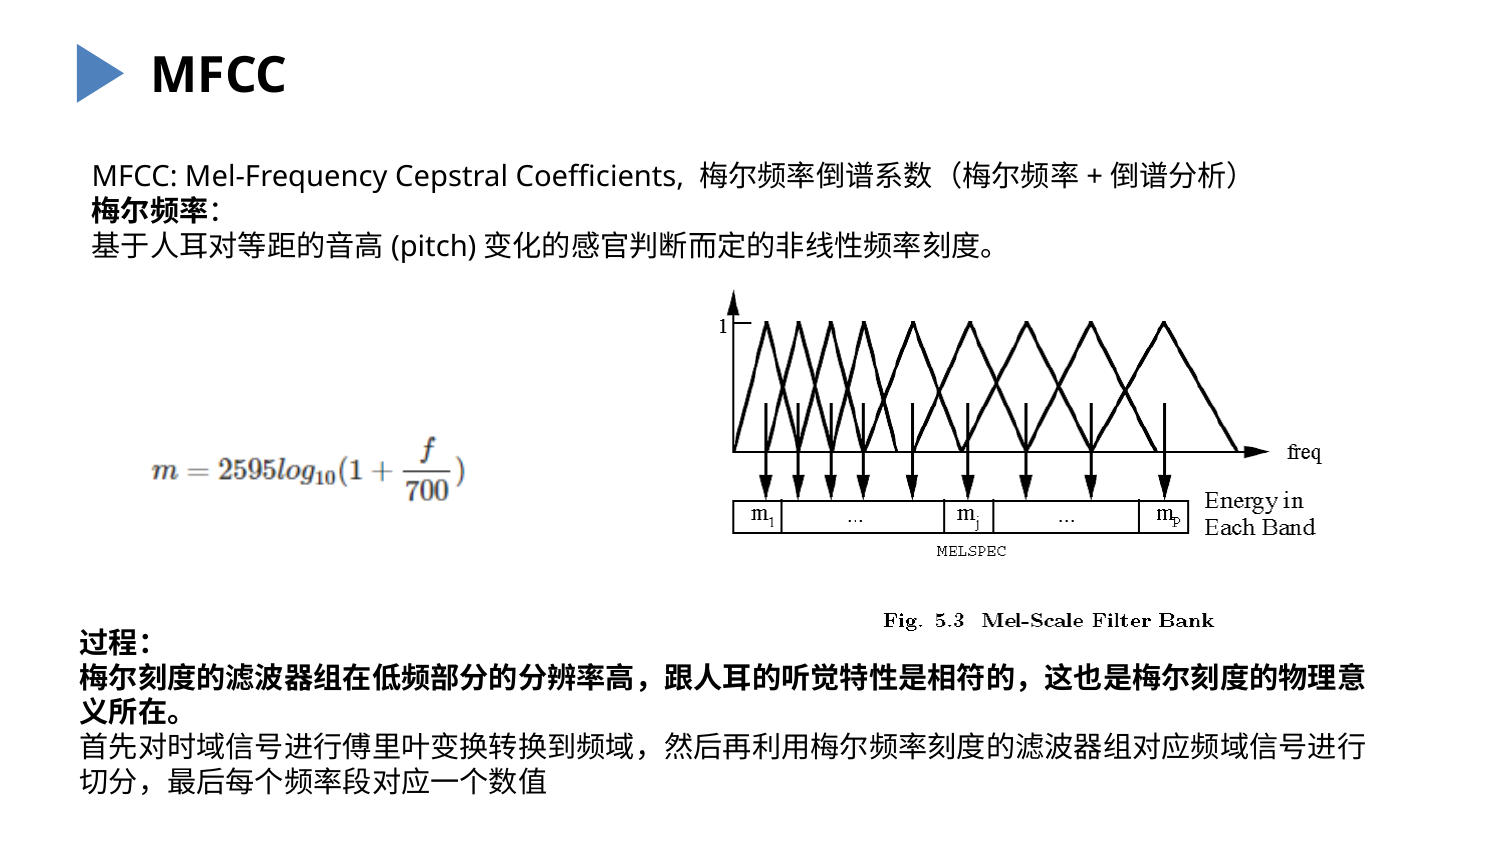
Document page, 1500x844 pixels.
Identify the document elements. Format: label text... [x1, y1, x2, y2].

text_box MFCC [135, 20, 1435, 125]
picture [111, 421, 505, 517]
text_box 过程： 梅尔刻度的滤波器组在低频部分的分辨率高，跟人耳的听觉特性是相符的，这也是梅尔刻度的物理意义所在。 首先对时域信号进行傅里叶变换转换到频域，然后再利用梅尔频率刻度的滤波器组对应频域信号进行切分，最后每个频率段对应一个数值 [64, 616, 1400, 842]
text_box MFCC: Mel-Frequency Cepstral Coefficients, 梅尔频率倒谱系数（梅尔频率+倒谱分析） 梅尔频率： 基于人耳对等距的音高(pitch)变化的感官判断而定的非线性频率刻度。 [76, 150, 1424, 339]
picture [655, 268, 1398, 666]
